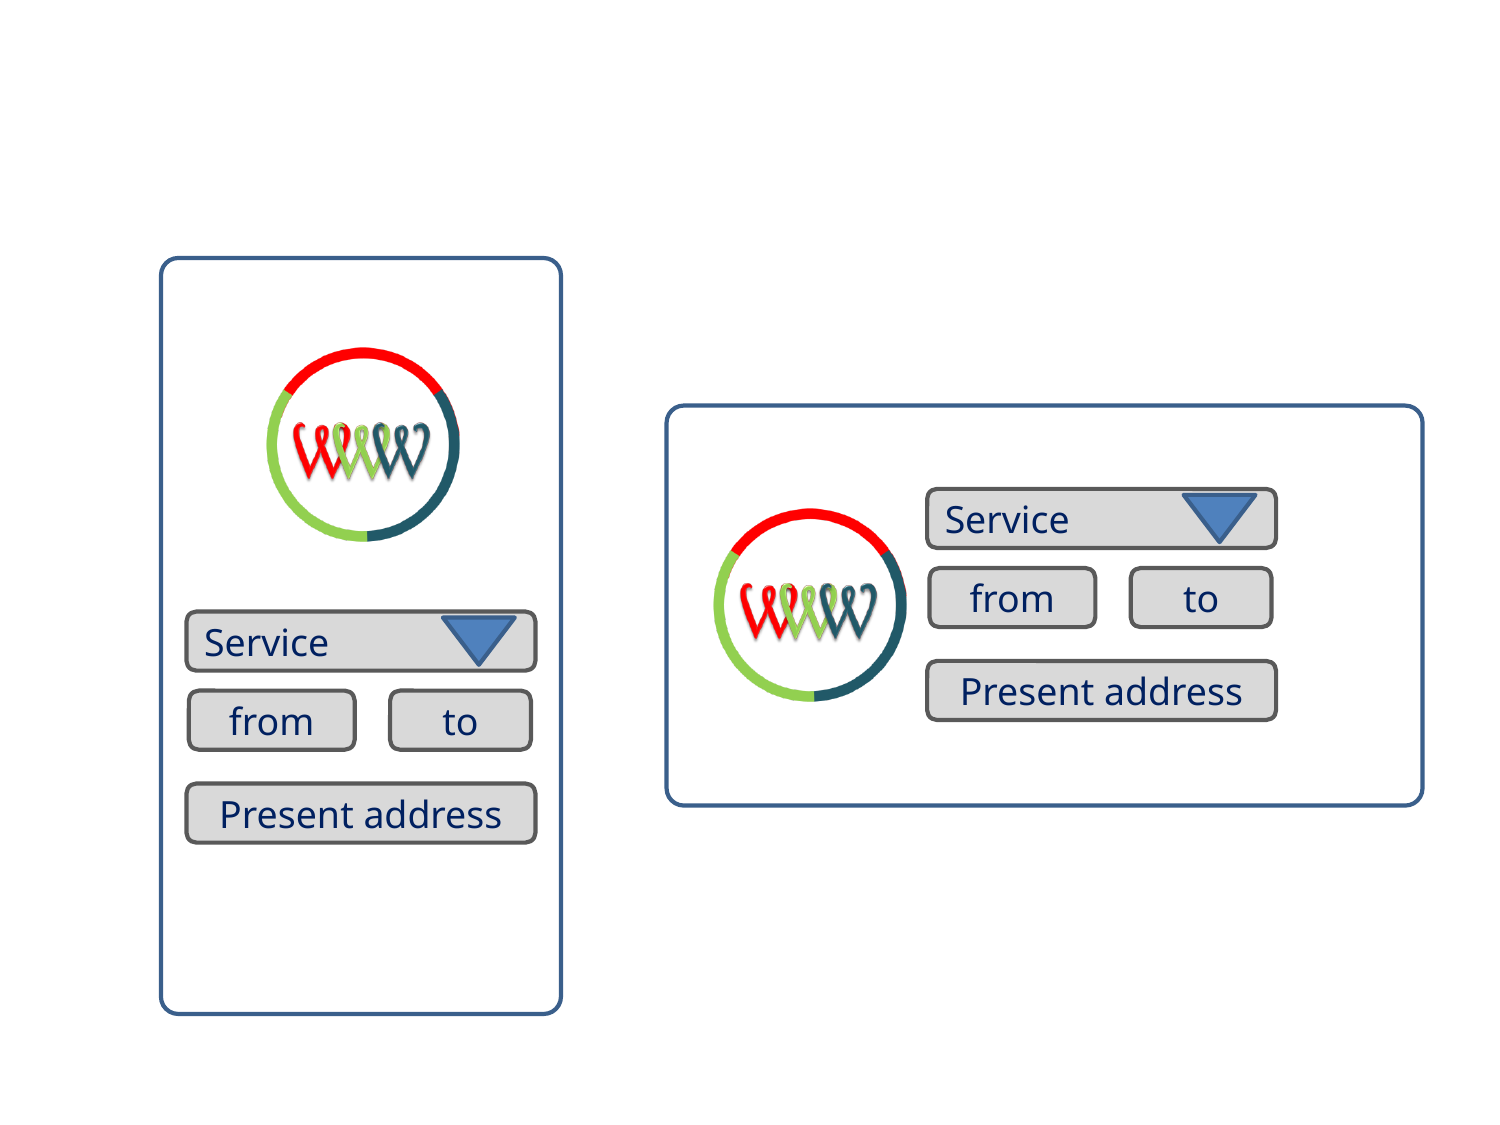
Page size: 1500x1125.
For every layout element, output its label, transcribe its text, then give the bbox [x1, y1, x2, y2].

text_box to [387, 688, 534, 752]
picture [687, 508, 928, 703]
text_box Present address [184, 781, 538, 845]
text_box Service [184, 609, 538, 673]
text_box from [186, 688, 357, 752]
text_box from [932, 565, 1098, 630]
text_box [441, 615, 517, 667]
picture [241, 347, 481, 543]
text_box Service [925, 486, 1279, 551]
text_box [1181, 492, 1258, 545]
text_box to [1128, 565, 1274, 630]
text_box Present address [925, 658, 1279, 723]
text_box [664, 403, 1425, 808]
text_box [158, 255, 564, 1017]
